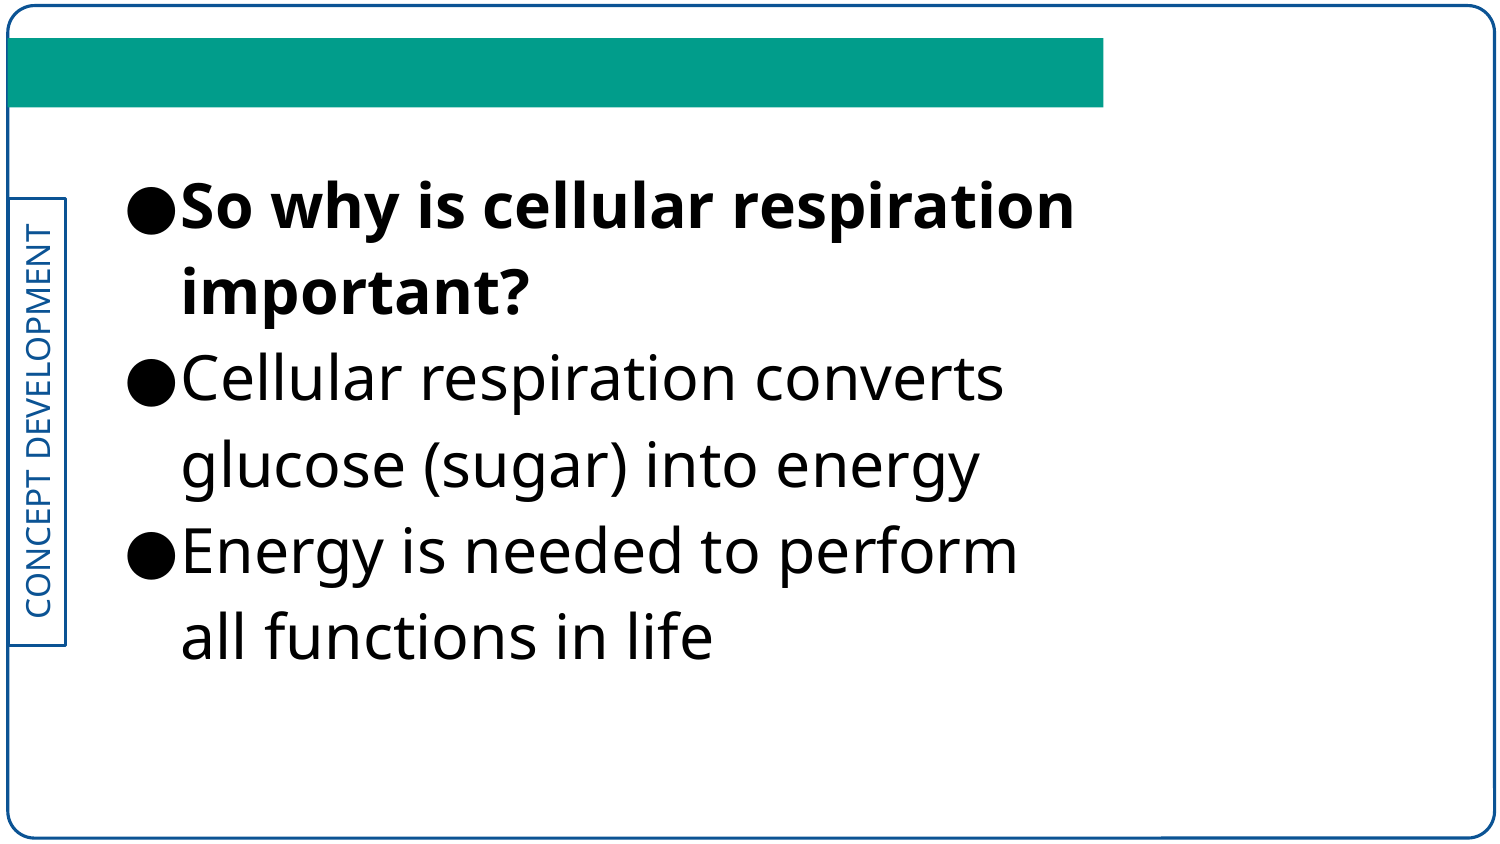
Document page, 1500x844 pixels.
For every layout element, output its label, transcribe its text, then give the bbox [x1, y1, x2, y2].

list So why is cellular respiration important? Cellular respiration converts glucose (sugar) into energy Energy is needed to perform all functions in life [90, 139, 1104, 807]
